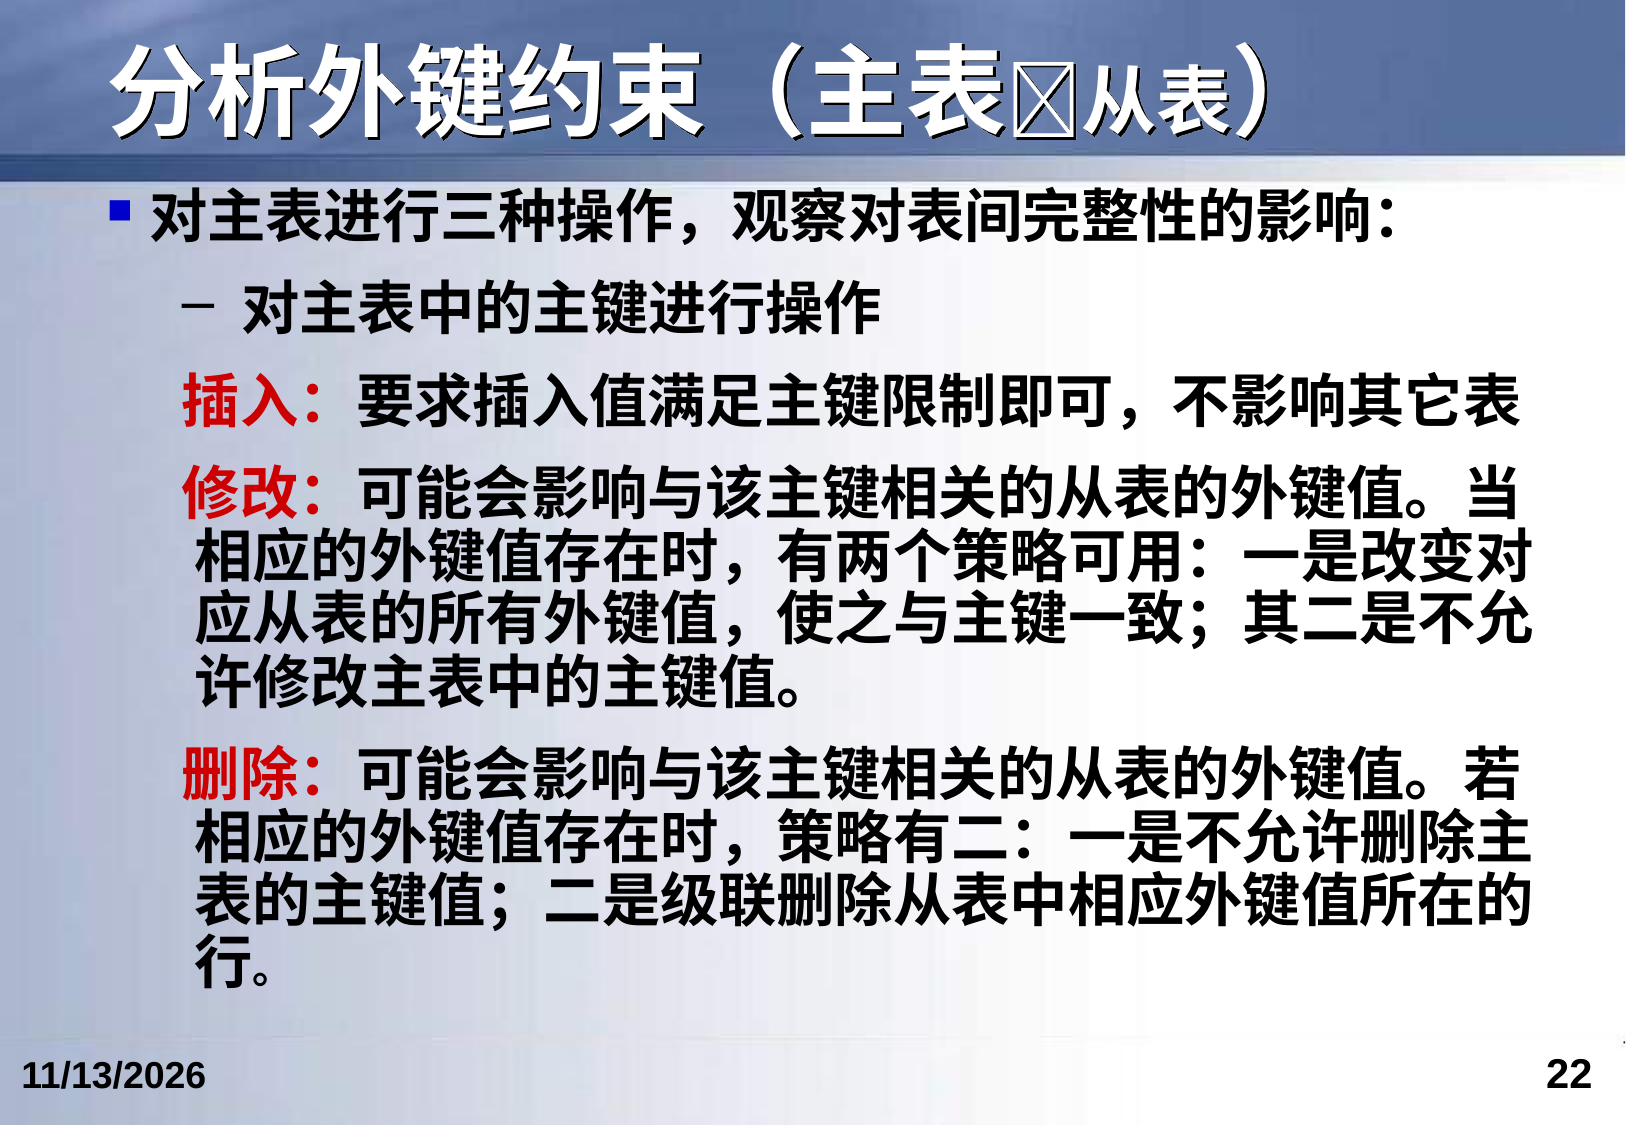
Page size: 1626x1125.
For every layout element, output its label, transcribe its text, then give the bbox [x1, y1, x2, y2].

title 分析外键约束（主表从表） [106, 41, 1554, 150]
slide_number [2, 1041, 380, 1125]
slide_number 22 [1201, 1037, 1612, 1124]
list 对主表进行三种操作，观察对表间完整性的影响： 对主表中的主键进行操作 插入：要求插入值满足主键限制即可，不影响其它表 修改：可能会影响与该主键相关的从表的外键值。当相应的外键值存在时，有两个策略可用：一是改变对应从表的所有外键值，使之与主键一致；其二是不允许修改主表中的主键值。 删除：可能会影响与该主键相关的从表的外键值。若相应的外键值存在时，策略有二：一是不允许删除主表的主键值；二是级联删除从表中相应外键值所在的行。 [106, 187, 1554, 1117]
picture [0, 0, 1626, 1125]
